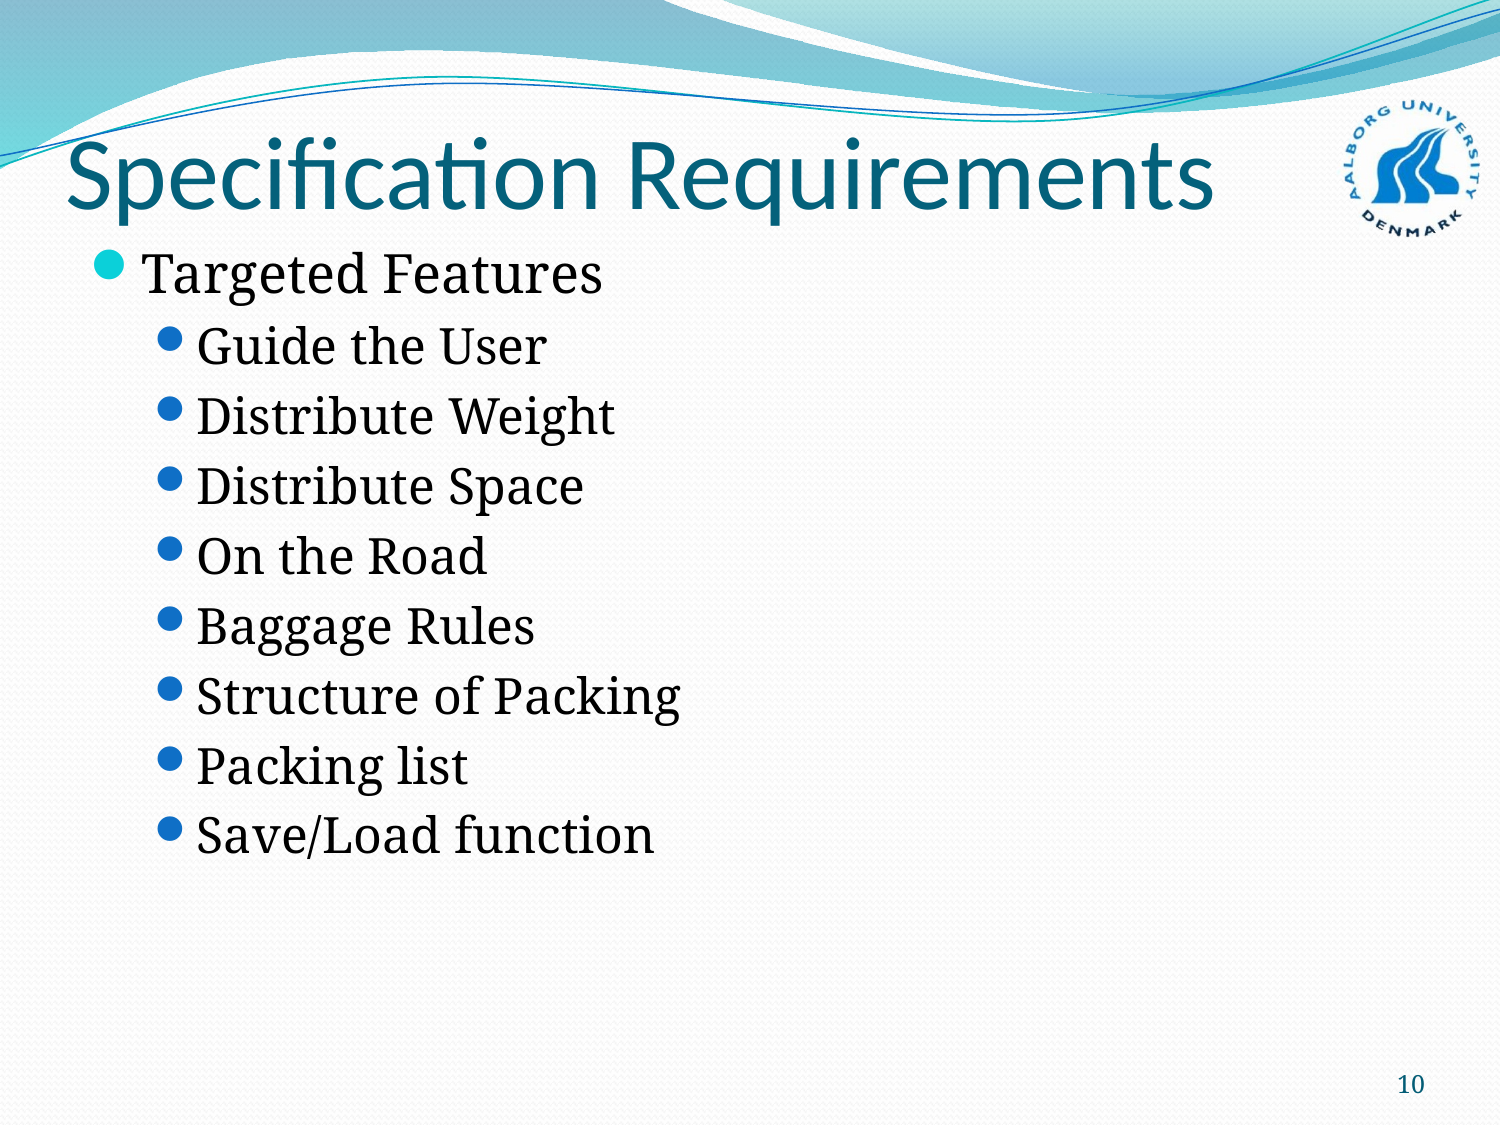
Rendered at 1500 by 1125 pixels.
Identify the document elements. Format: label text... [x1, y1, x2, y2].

picture [1415, 79, 1500, 257]
title Specification Requirements [64, 42, 1415, 231]
list Targeted Features Guide the User Distribute Weight Distribute Space On the Road Baggage Rules Structure of Packing Packing list Save/Load function [75, 231, 1425, 1005]
slide_number 10 [1299, 1042, 1425, 1103]
